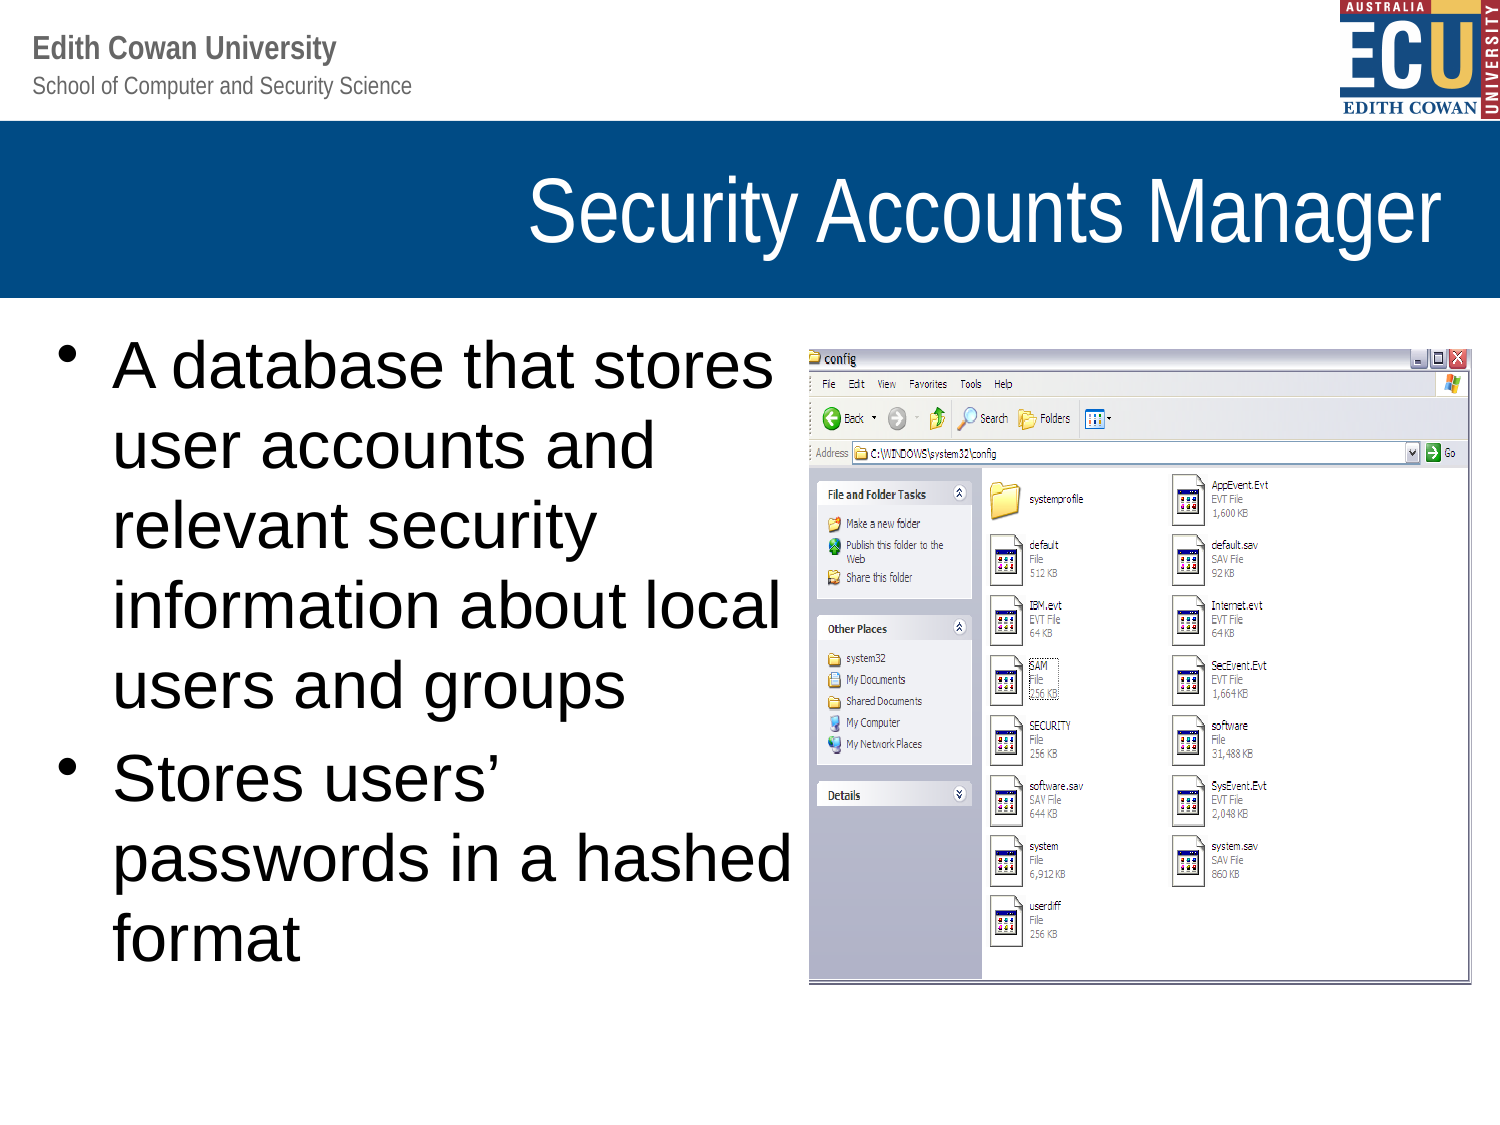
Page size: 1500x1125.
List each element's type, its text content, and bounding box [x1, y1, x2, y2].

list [808, 349, 1472, 986]
title Security Accounts Manager [40, 123, 1460, 289]
list A database that stores user accounts and relevant security information about local users and groups Stores users’ passwords in a hashed format [40, 314, 833, 1083]
picture [1340, 0, 1500, 119]
